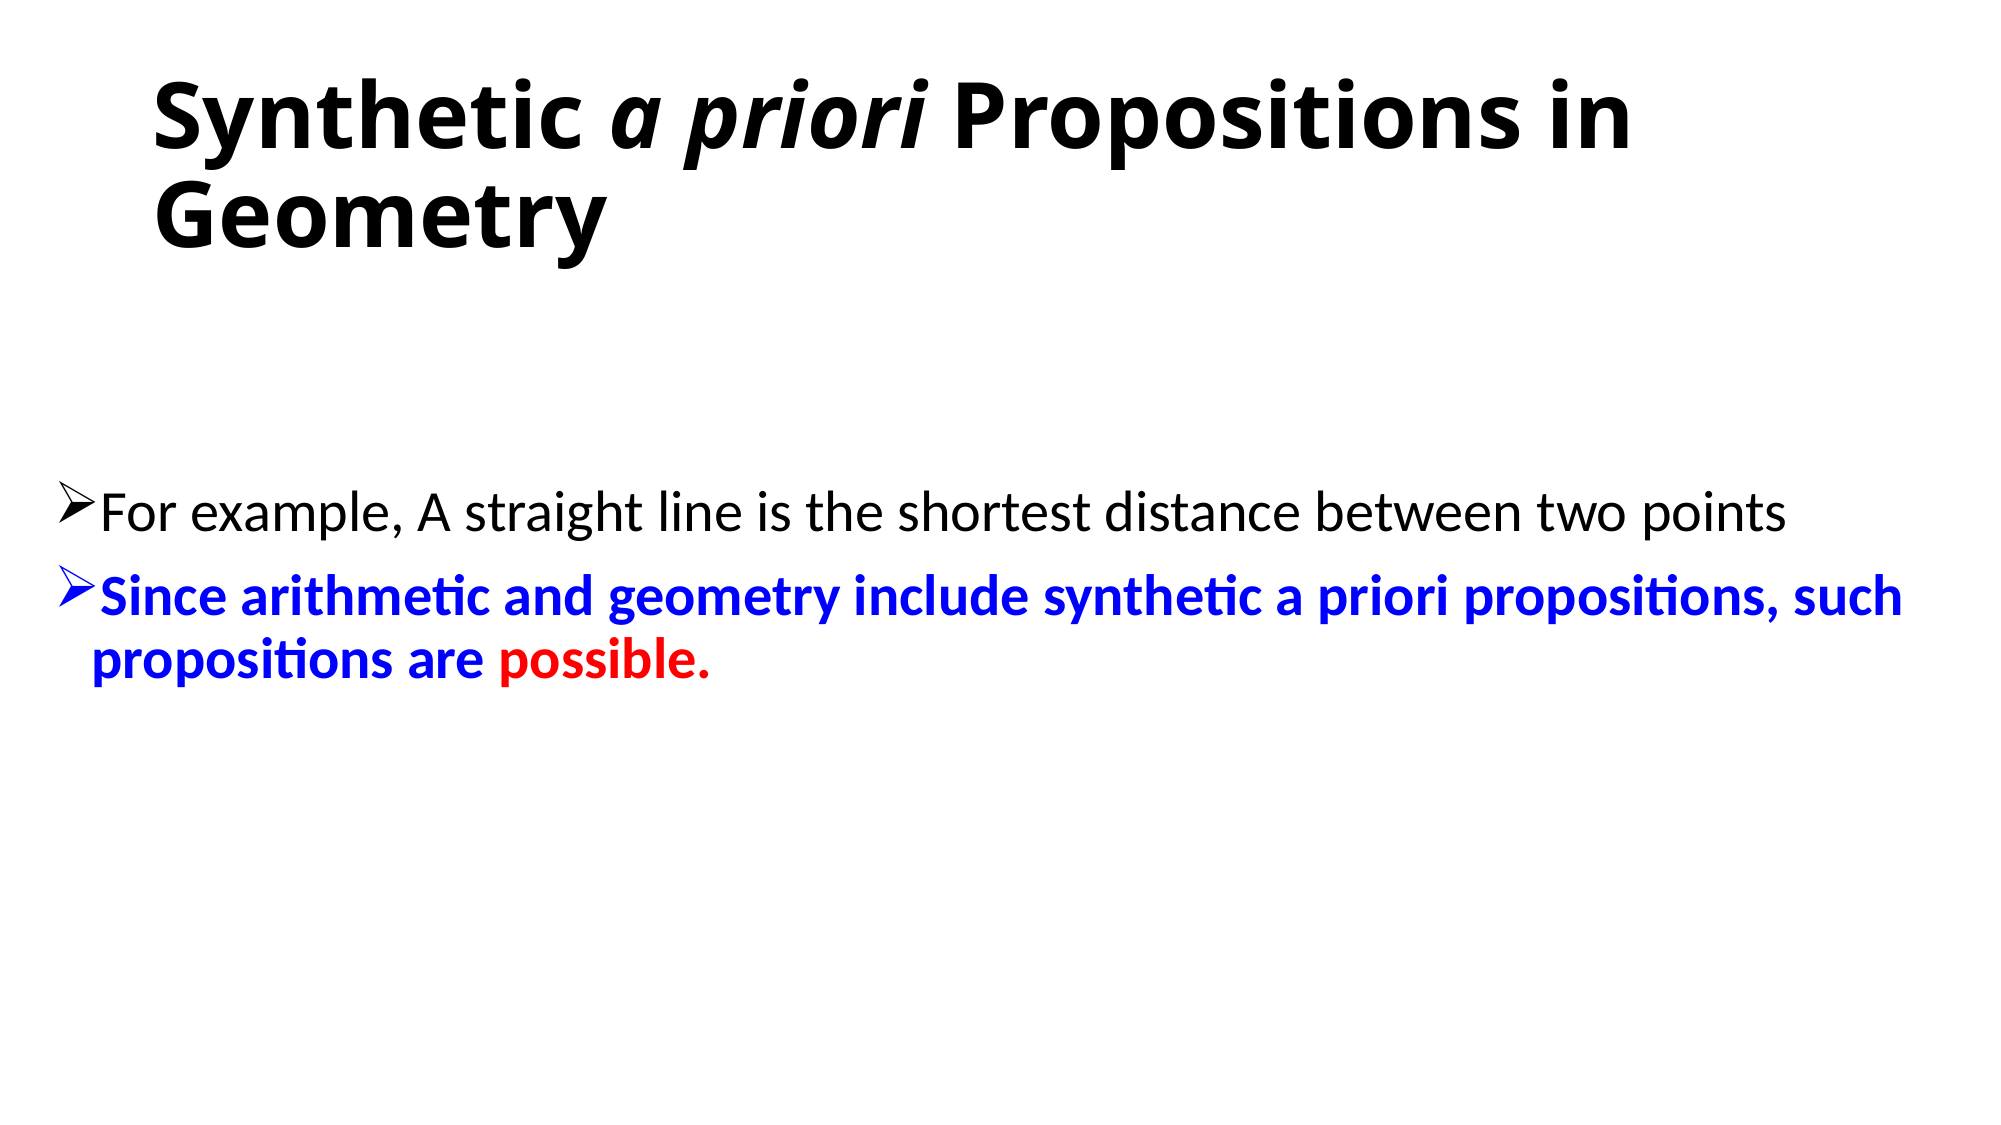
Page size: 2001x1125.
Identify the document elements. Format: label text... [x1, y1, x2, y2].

list For example, A straight line is the shortest distance between two points Since arithmetic and geometry include synthetic a priori propositions, such propositions are possible. [39, 299, 1971, 1108]
title Synthetic a priori Propositions in Geometry [137, 59, 1863, 278]
